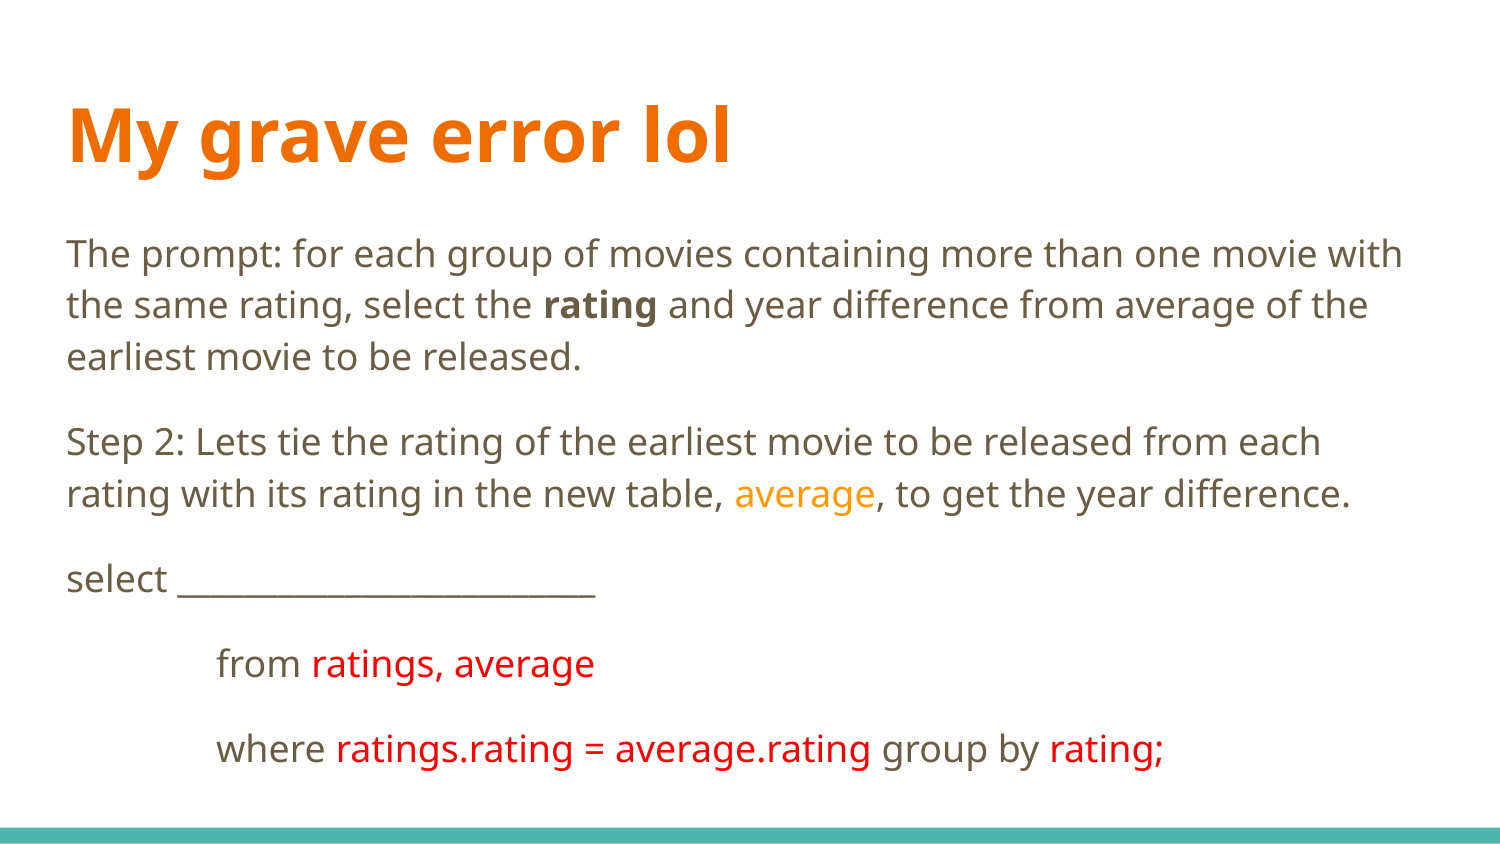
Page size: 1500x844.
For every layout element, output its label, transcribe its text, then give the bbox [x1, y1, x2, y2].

title My grave error lol [51, 72, 1449, 189]
list The prompt: for each group of movies containing more than one movie with the same rating, select the rating and year difference from average of the earliest movie to be released. Step 2: Lets tie the rating of the earliest movie to be released from each rating with its rating in the new table, average, to get the year difference. select _________________________ from ratings, average where ratings.rating = average.rating group by rating; [51, 207, 1449, 750]
